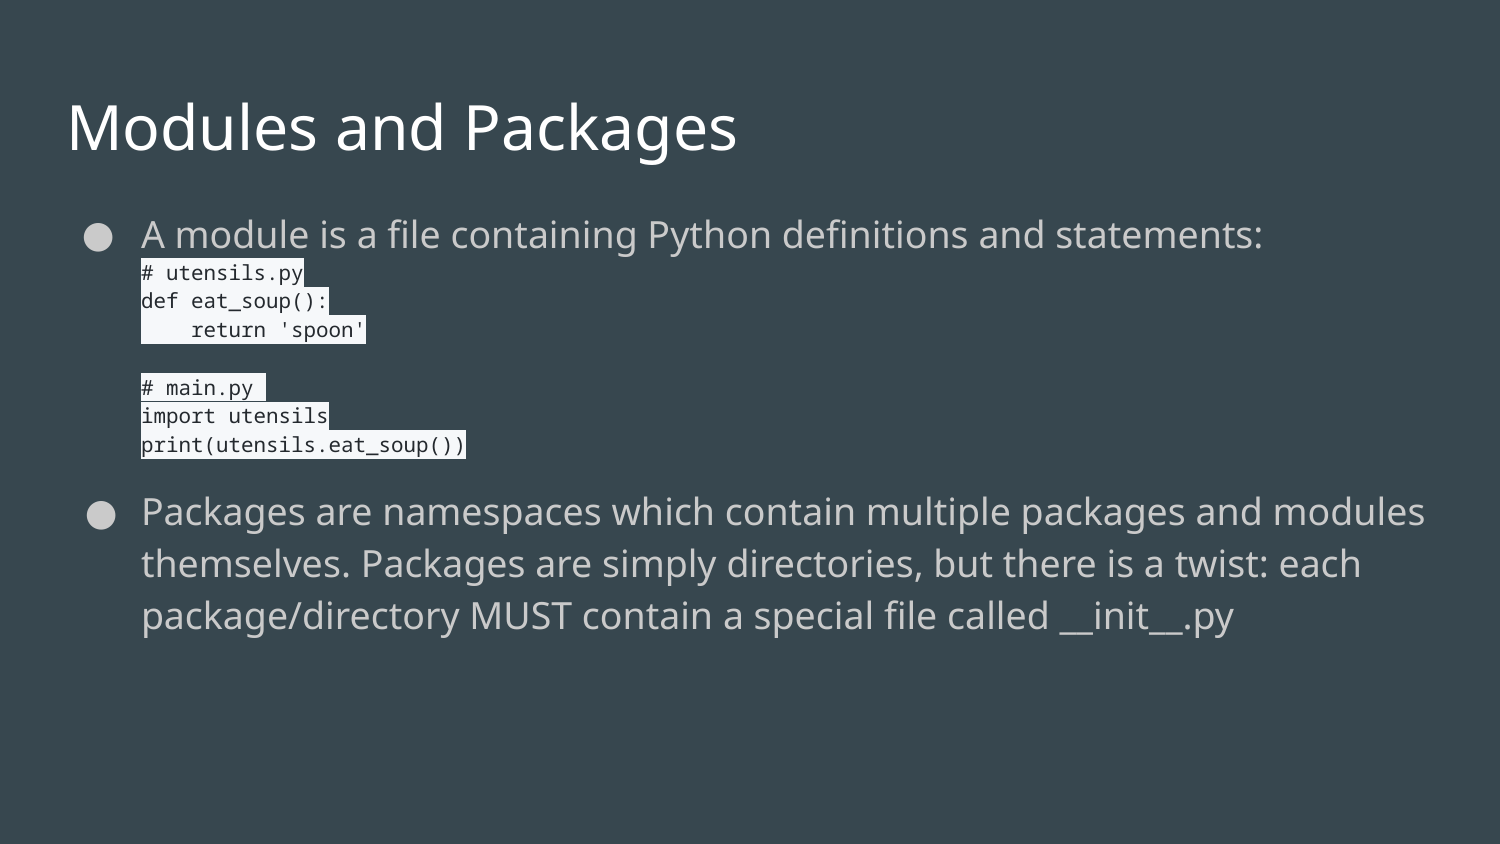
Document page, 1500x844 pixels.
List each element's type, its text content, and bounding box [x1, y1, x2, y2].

list A module is a file containing Python definitions and statements: # utensils.py def eat_soup(): return 'spoon' # main.py import utensils print(utensils.eat_soup()) Packages are namespaces which contain multiple packages and modules themselves. Packages are simply directories, but there is a twist: each package/directory MUST contain a special file called __init__.py [51, 189, 1449, 750]
title Modules and Packages [51, 72, 1449, 167]
